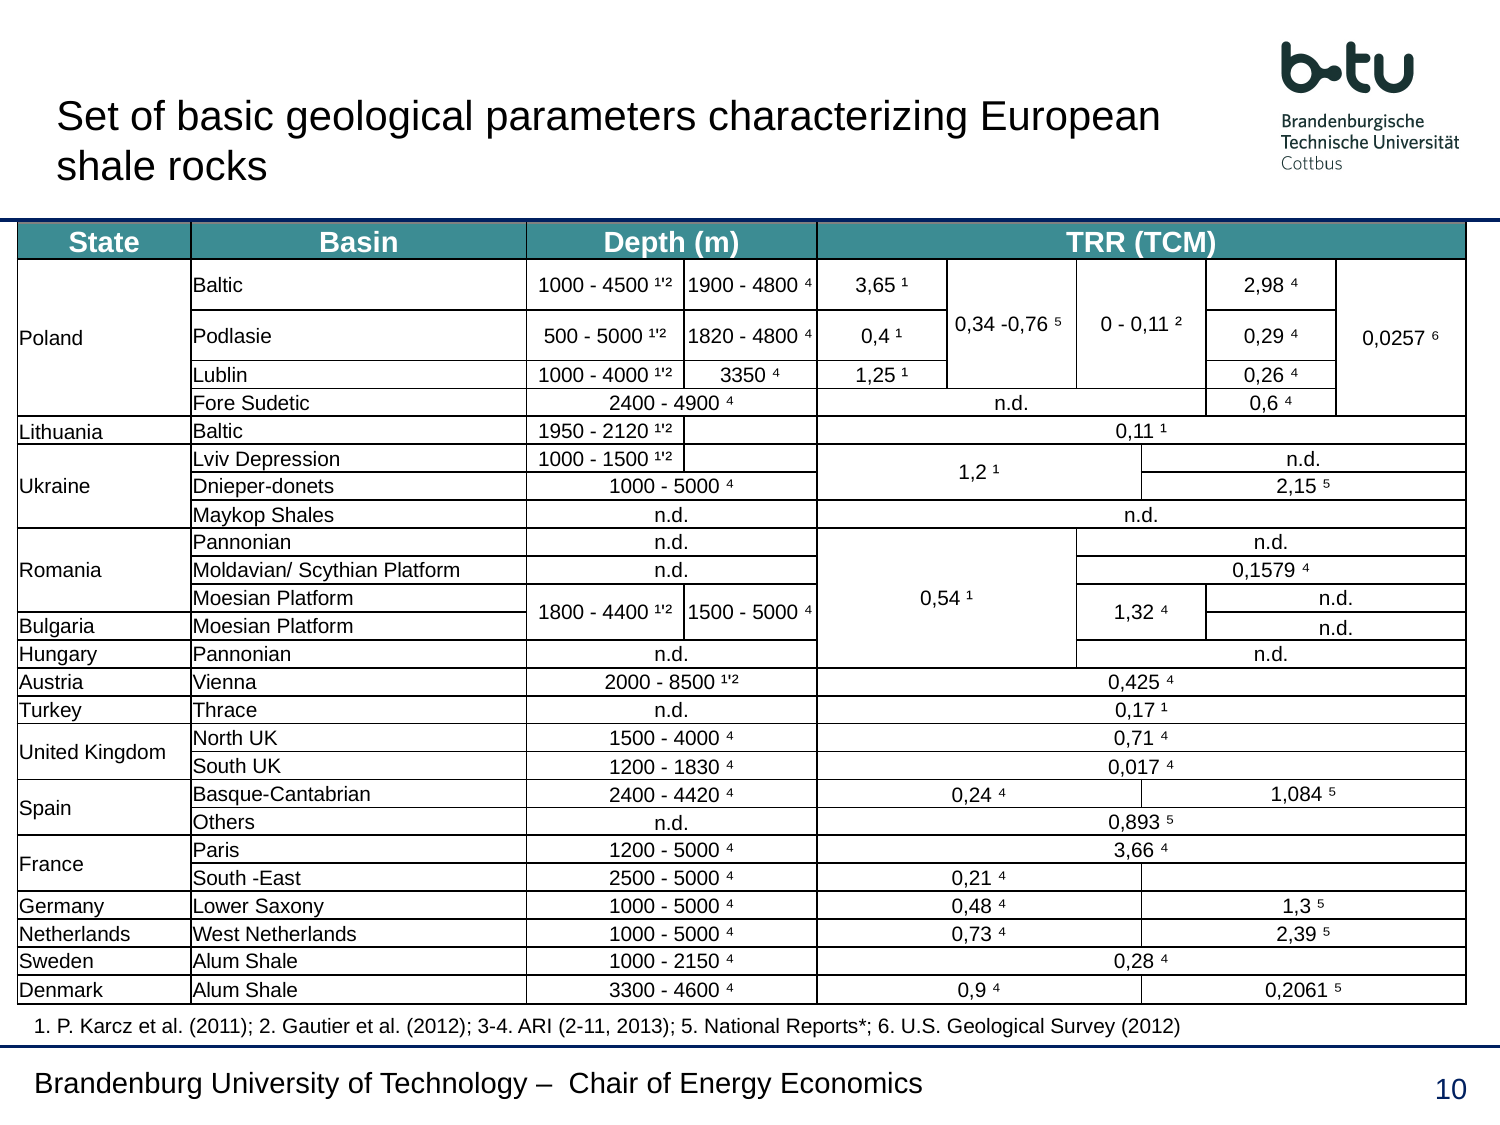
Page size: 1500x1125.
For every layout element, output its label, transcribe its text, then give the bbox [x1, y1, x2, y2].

table_cell Basque-Cantabrian [192, 780, 526, 807]
table_cell Lithuania [18, 417, 190, 443]
table_cell West Netherlands [192, 920, 526, 946]
table_cell n.d. [527, 808, 816, 834]
table_cell 2400 - 4900 ⁴ [527, 389, 816, 415]
table_cell n.d. [527, 529, 816, 555]
table_cell 0,017 ⁴ [818, 752, 1465, 779]
table_cell 0,9 ⁴ [818, 976, 1141, 1003]
table_cell Austria [18, 669, 190, 695]
table_cell 1,32 ⁴ [1077, 585, 1205, 639]
table_cell 2,15 ⁵ [1142, 473, 1465, 499]
table_cell n.d. [1207, 613, 1465, 639]
table_cell n.d. [1077, 641, 1465, 667]
table_cell South UK [192, 752, 526, 779]
table_cell 2400 - 4420 ⁴ [527, 780, 816, 807]
table_cell Denmark [18, 976, 190, 1003]
table_cell Moesian Platform [192, 613, 526, 639]
table_cell Lviv Depression [192, 445, 526, 471]
table_cell 1,3 ⁵ [1142, 892, 1465, 918]
table_cell 3300 - 4600 ⁴ [527, 976, 816, 1003]
table_cell Baltic [192, 417, 526, 443]
text_box Set of basic geological parameters characterizing European shale rocks [41, 81, 1247, 158]
table_cell 500 - 5000 ¹'² [527, 311, 683, 360]
table_cell Fore Sudetic [192, 389, 526, 415]
table_cell 2500 - 5000 ⁴ [527, 864, 816, 890]
table_cell Pannonian [192, 529, 526, 555]
table_cell 1000 - 2150 ⁴ [527, 948, 816, 974]
table_cell United Kingdom [18, 724, 190, 779]
table_cell 1200 - 1830 ⁴ [527, 752, 816, 779]
table_cell 0,0257 ⁶ [1337, 260, 1465, 415]
table_cell 0,34 -0,76 ⁵ [948, 260, 1076, 388]
table_cell 0,1579 ⁴ [1077, 557, 1465, 583]
table_cell Vienna [192, 669, 526, 695]
table_cell 0,11 ¹ [818, 417, 1465, 443]
table_cell 1950 - 2120 ¹'² [527, 417, 683, 443]
table_cell Moldavian/ Scythian Platform [192, 557, 526, 583]
table_cell North UK [192, 724, 526, 751]
table_cell Baltic [192, 260, 526, 309]
table_cell 1000 - 4000 ¹'² [527, 361, 683, 388]
table_cell n.d. [818, 501, 1465, 527]
table_cell Dnieper-donets [192, 473, 526, 499]
table_cell Maykop Shales [192, 501, 526, 527]
table_cell n.d. [527, 641, 816, 667]
table_cell Sweden [18, 948, 190, 974]
table_cell France [18, 836, 190, 890]
table_cell 1000 - 5000 ⁴ [527, 892, 816, 918]
table_cell 1000 - 5000 ⁴ [527, 920, 816, 946]
table_cell 2,98 ⁴ [1207, 260, 1335, 309]
table_cell 0,29 ⁴ [1207, 311, 1335, 360]
table_cell n.d. [1207, 585, 1465, 611]
table_cell Bulgaria [18, 613, 190, 639]
table_cell Netherlands [18, 920, 190, 946]
table_cell 1500 - 4000 ⁴ [527, 724, 816, 751]
table_cell South -East [192, 864, 526, 890]
table_cell 1000 - 1500 ¹'² [527, 445, 683, 471]
table_cell 0,893 ⁵ [818, 808, 1465, 834]
table_cell [685, 445, 816, 471]
table_cell Podlasie [192, 311, 526, 360]
table_cell 1000 - 5000 ⁴ [527, 473, 816, 499]
table_cell 3350 ⁴ [685, 361, 816, 388]
table_cell 0,26 ⁴ [1207, 361, 1335, 388]
table_cell 3,65 ¹ [818, 260, 946, 309]
table_cell 1200 - 5000 ⁴ [527, 836, 816, 862]
table_cell n.d. [1077, 529, 1465, 555]
table_cell Hungary [18, 641, 190, 667]
table_cell 0,4 ¹ [818, 311, 946, 360]
table_cell [685, 417, 816, 443]
text_box 1. P. Karcz et al. (2011); 2. Gautier et al. (2012); 3-4. ARI (2-11, 2013); 5. National Reports*; 6. U.S. Geological Survey (2012) [19, 1005, 1467, 1046]
table_cell 0,54 ¹ [818, 529, 1076, 667]
table_cell Romania [18, 529, 190, 611]
table_cell Paris [192, 836, 526, 862]
table_cell 0,24 ⁴ [818, 780, 1141, 807]
table_cell 1900 - 4800 ⁴ [685, 260, 816, 309]
table_cell 0,48 ⁴ [818, 892, 1141, 918]
table_cell Thrace [192, 697, 526, 723]
table_cell Turkey [18, 697, 190, 723]
table_cell Spain [18, 780, 190, 834]
table_cell 0,71 ⁴ [818, 724, 1465, 751]
table_header Basin [192, 224, 526, 258]
table_cell 1800 - 4400 ¹'² [527, 585, 683, 639]
table_cell Pannonian [192, 641, 526, 667]
table_cell n.d. [818, 389, 1205, 415]
table_cell Germany [18, 892, 190, 918]
table_header TRR (TCM) [818, 224, 1465, 258]
table_cell 3,66 ⁴ [818, 836, 1465, 862]
table_cell 0,425 ⁴ [818, 669, 1465, 695]
table_cell Moesian Platform [192, 585, 526, 611]
table_cell 0 - 0,11 ² [1077, 260, 1205, 388]
picture [1239, 0, 1500, 212]
table_cell Poland [18, 260, 190, 415]
table_cell n.d. [527, 501, 816, 527]
table_cell 0,73 ⁴ [818, 920, 1141, 946]
table_cell 0,6 ⁴ [1207, 389, 1335, 415]
table_cell Lower Saxony [192, 892, 526, 918]
table_cell n.d. [527, 697, 816, 723]
table_cell Others [192, 808, 526, 834]
table_cell 1500 - 5000 ⁴ [685, 585, 816, 639]
table_cell [1142, 864, 1465, 890]
table_cell 1,25 ¹ [818, 361, 946, 388]
table_cell 1,084 ⁵ [1142, 780, 1465, 807]
table_cell 1000 - 4500 ¹'² [527, 260, 683, 309]
table_cell Lublin [192, 361, 526, 388]
table_header Depth (m) [527, 224, 816, 258]
table_cell Ukraine [18, 445, 190, 527]
table_cell 0,21 ⁴ [818, 864, 1141, 890]
table_cell n.d. [527, 557, 816, 583]
table_header State [18, 224, 190, 258]
slide_number 10 [1316, 1062, 1483, 1119]
table_cell 0,2061 ⁵ [1142, 976, 1465, 1003]
table_cell 0,17 ¹ [818, 697, 1465, 723]
table_cell 0,28 ⁴ [818, 948, 1465, 974]
table_cell Alum Shale [192, 948, 526, 974]
table_cell 1820 - 4800 ⁴ [685, 311, 816, 360]
footer Brandenburg University of Technology – Chair of Energy Economics [19, 1057, 1035, 1113]
table_cell n.d. [1142, 445, 1465, 471]
table_cell 2,39 ⁵ [1142, 920, 1465, 946]
table_cell 1,2 ¹ [818, 445, 1141, 499]
table_cell Alum Shale [192, 976, 526, 1003]
table_cell 2000 - 8500 ¹'² [527, 669, 816, 695]
